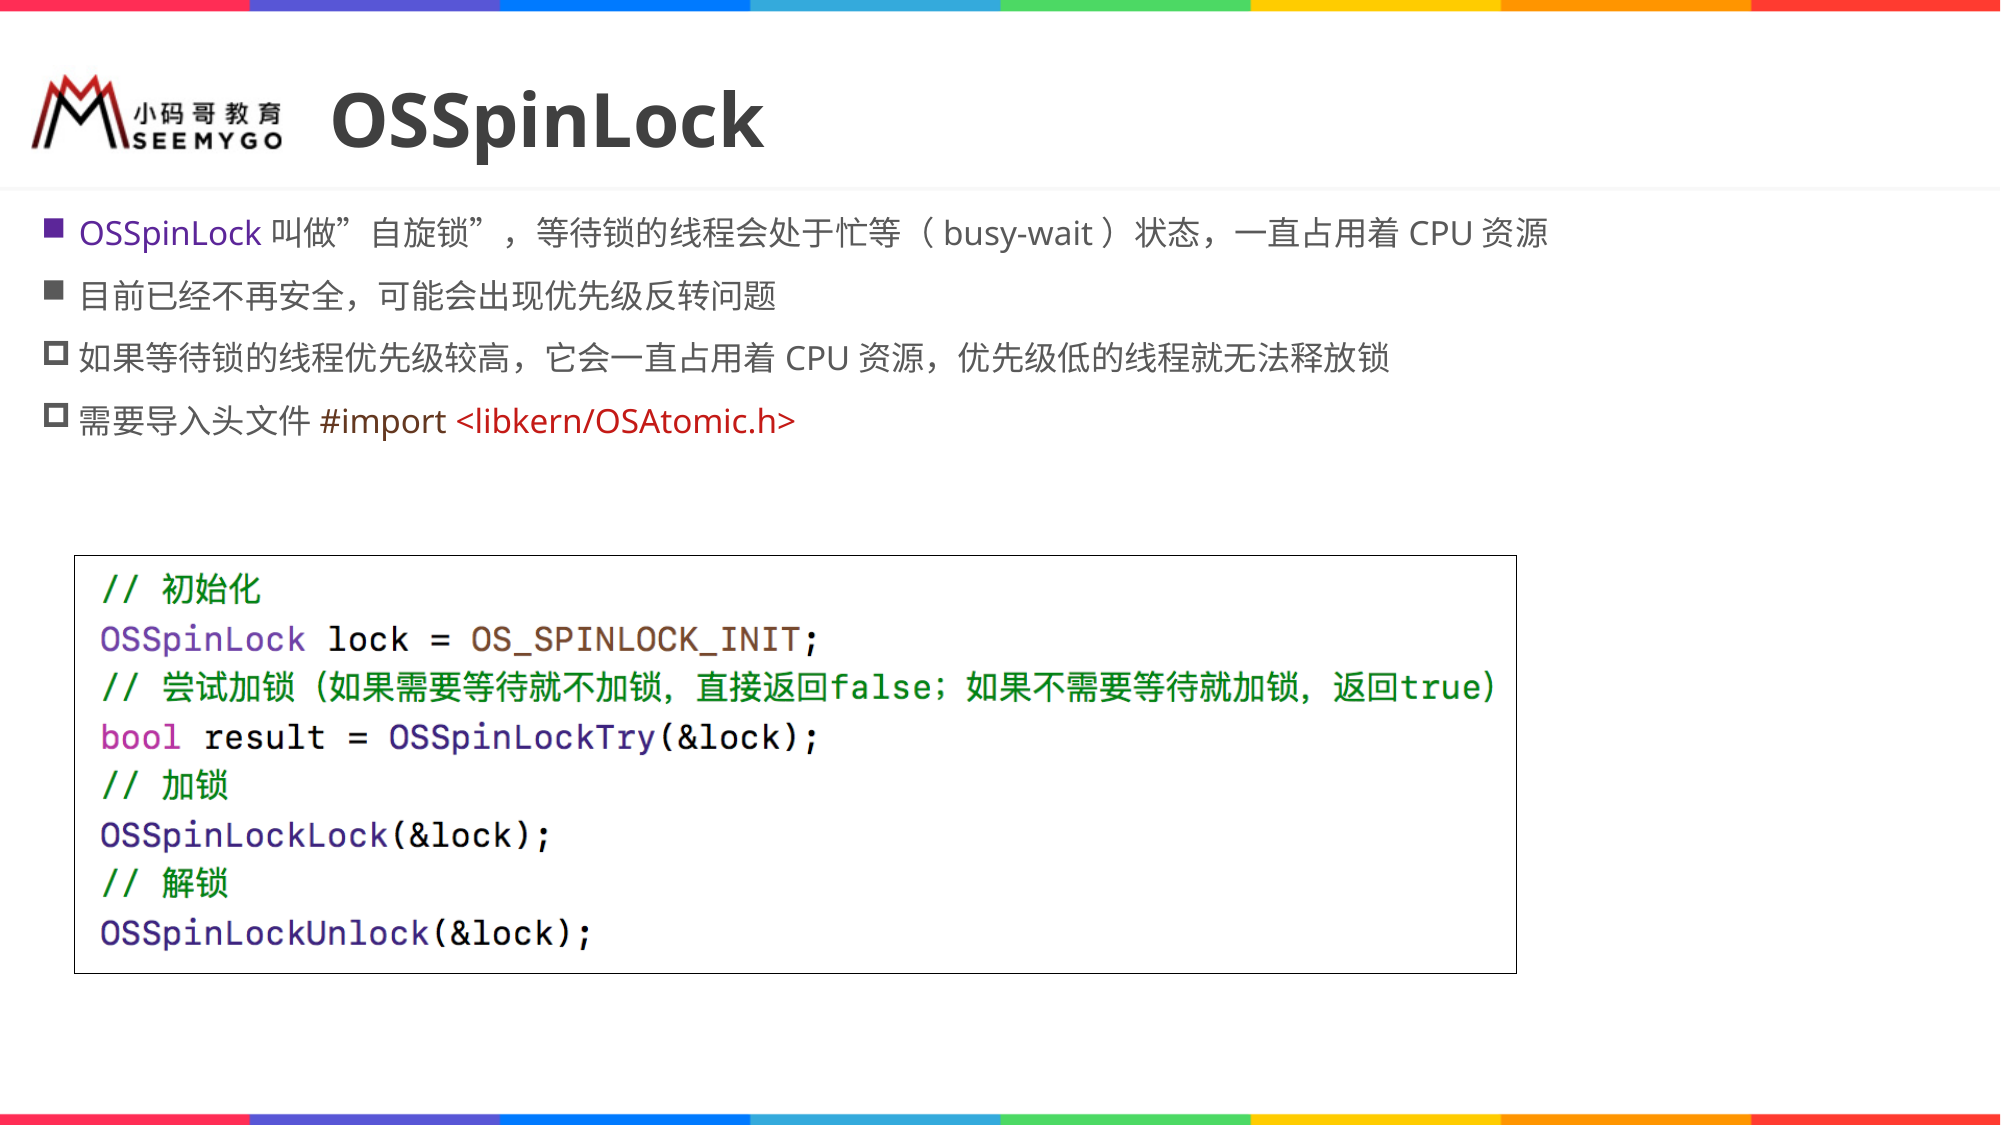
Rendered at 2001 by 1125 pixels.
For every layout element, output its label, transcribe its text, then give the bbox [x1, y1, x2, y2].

picture [0, 0, 2001, 1125]
list OSSpinLock叫做”自旋锁”，等待锁的线程会处于忙等（busy-wait）状态，一直占用着CPU资源 目前已经不再安全，可能会出现优先级反转问题 如果等待锁的线程优先级较高，它会一直占用着CPU资源，优先级低的线程就无法释放锁 需要导入头文件#import <libkern/OSAtomic.h> [26, 203, 1974, 470]
title OSSpinLock [314, 64, 1968, 182]
